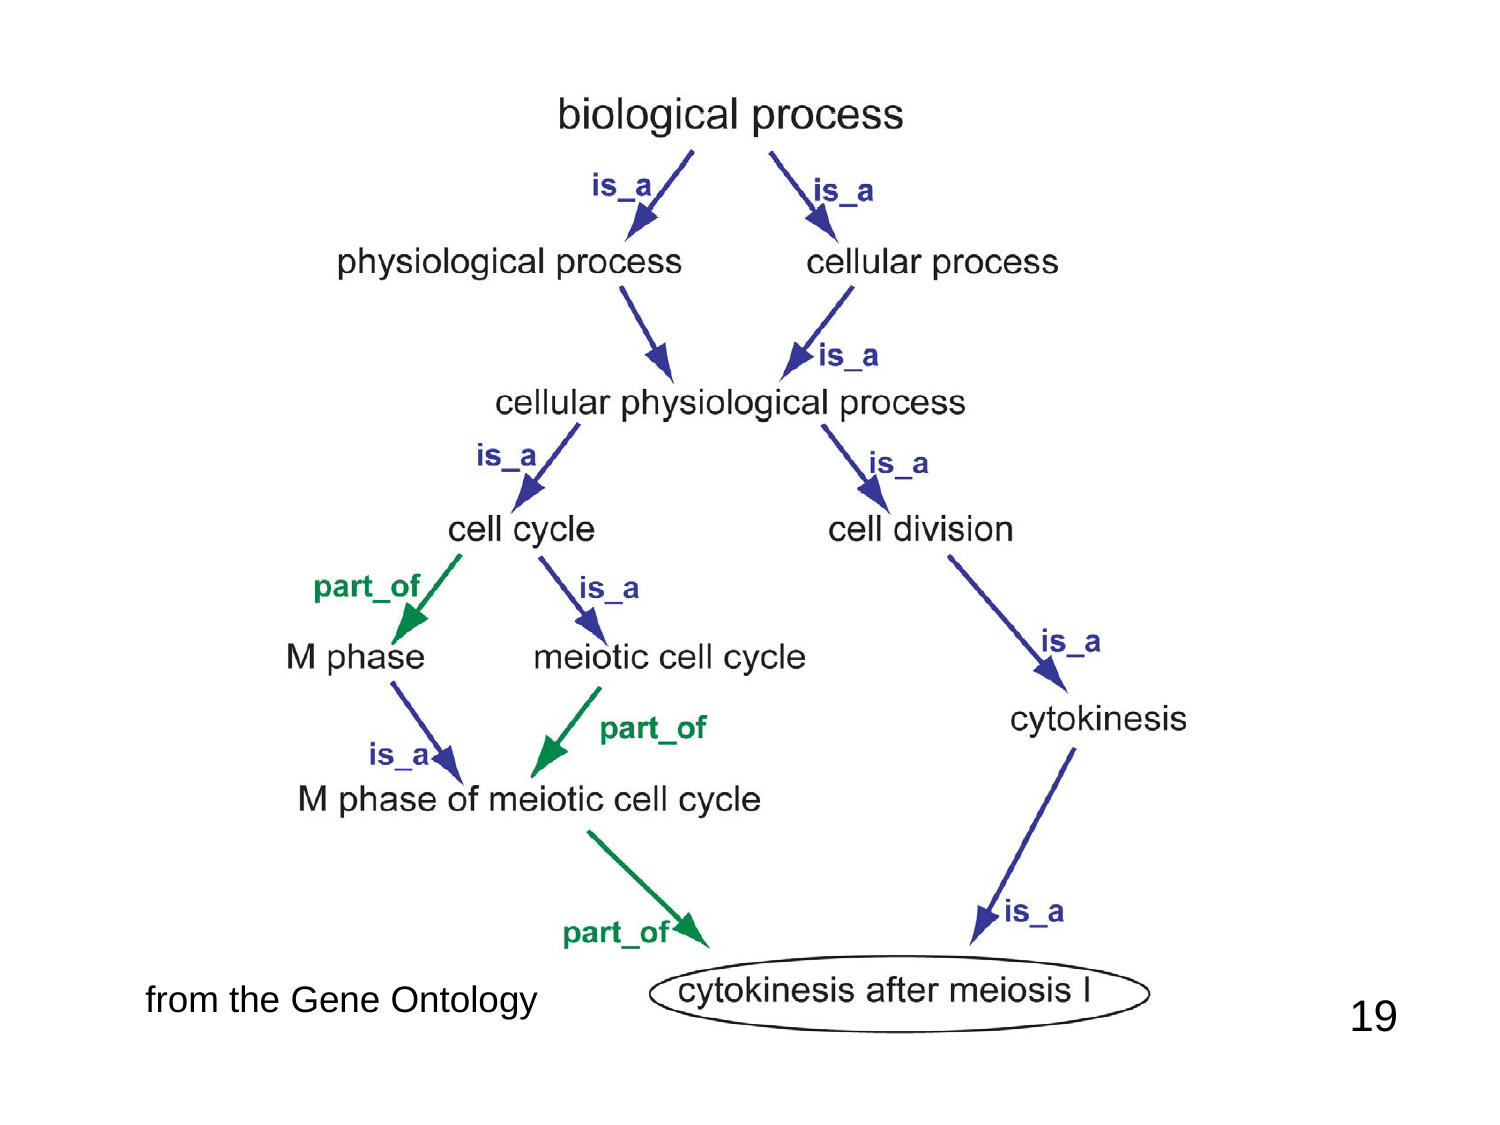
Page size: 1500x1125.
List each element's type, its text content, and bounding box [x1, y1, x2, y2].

picture [255, 65, 1245, 1060]
text_box 19 [1347, 985, 1401, 1040]
text_box from the Gene Ontology [143, 974, 250, 1021]
